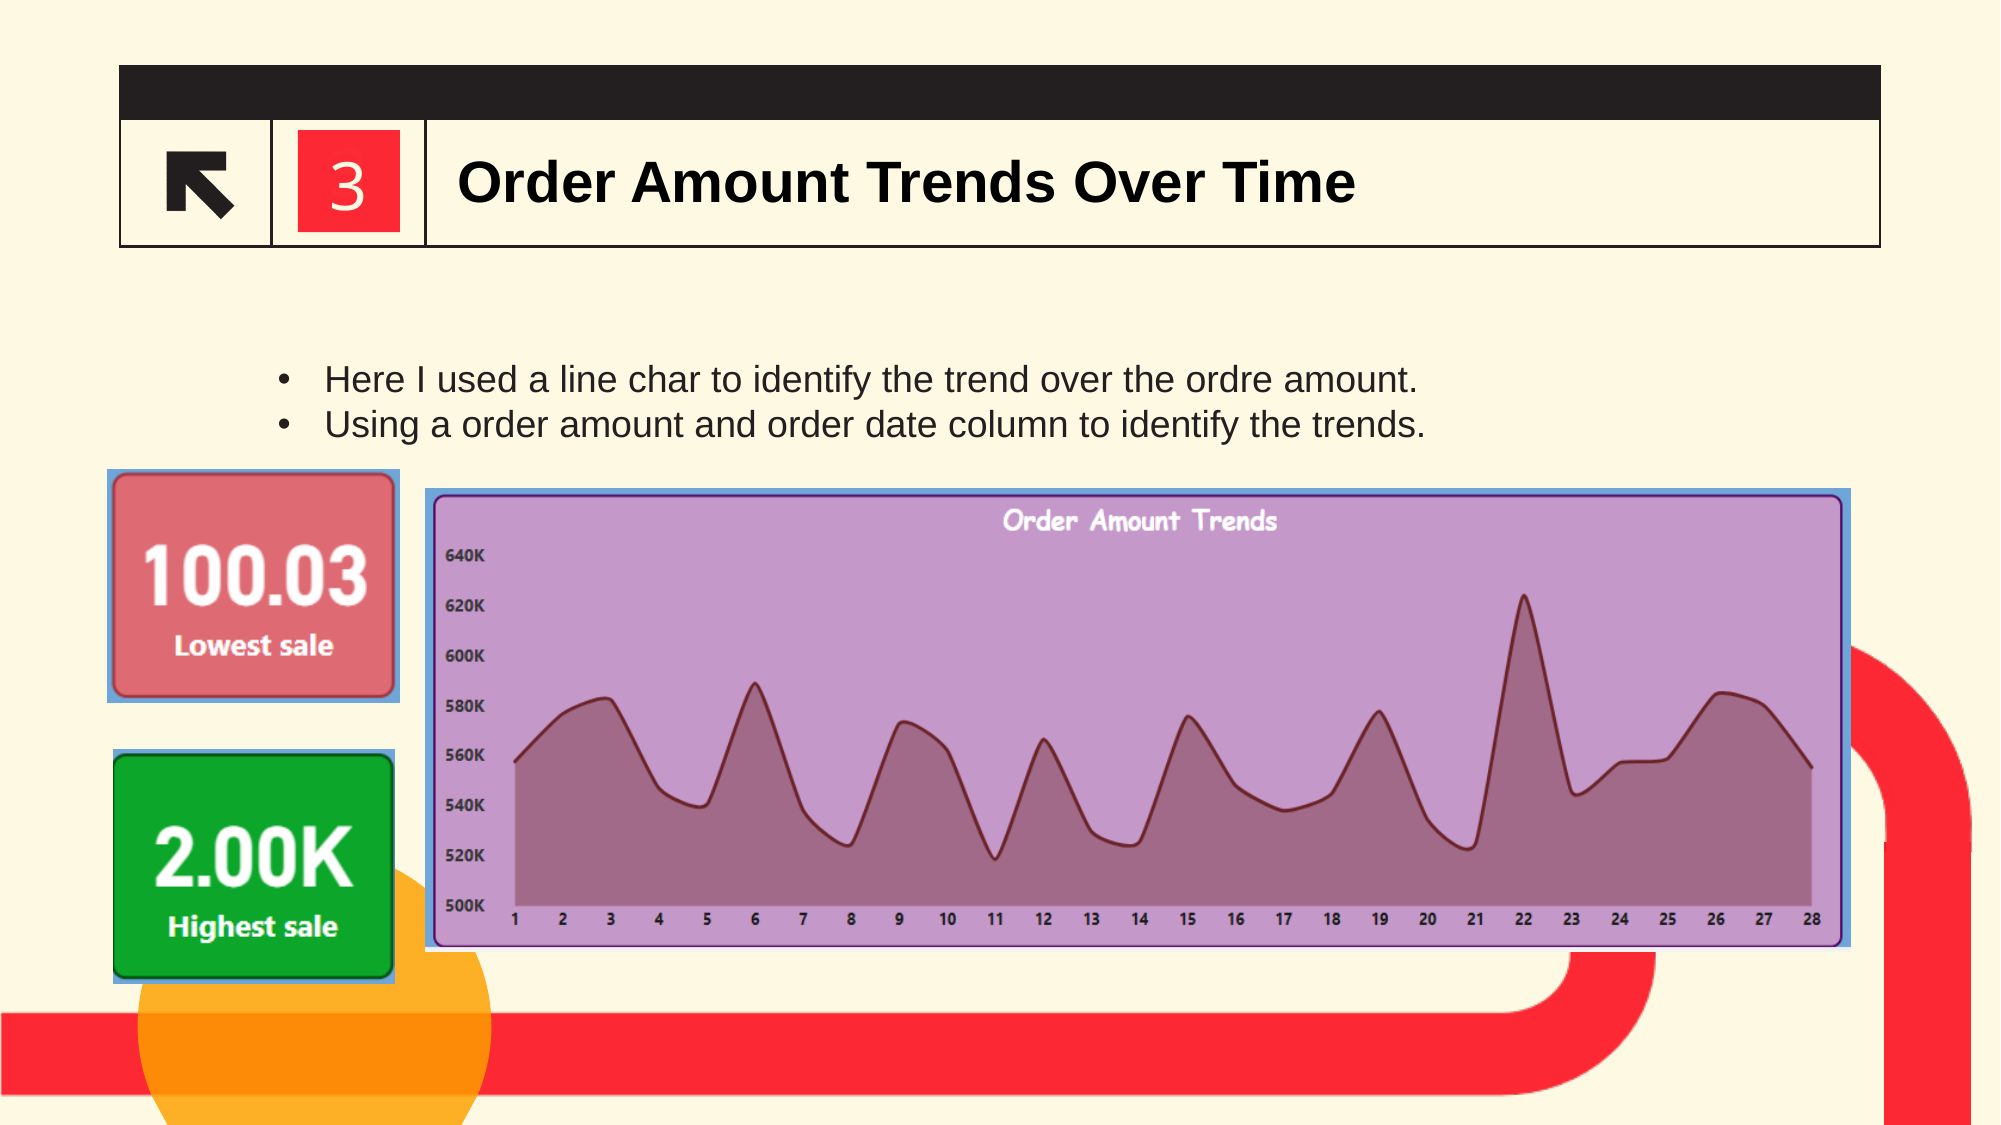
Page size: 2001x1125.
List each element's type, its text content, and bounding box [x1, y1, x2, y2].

list Here I used a line char to identify the trend over the ordre amount. Using a order amount and order date column to identify the trends. [262, 348, 1880, 506]
picture [0, 469, 2001, 1125]
picture [121, 105, 271, 258]
slide_number 3 [271, 132, 426, 235]
title Order Amount Trends Over Time [442, 120, 1880, 248]
